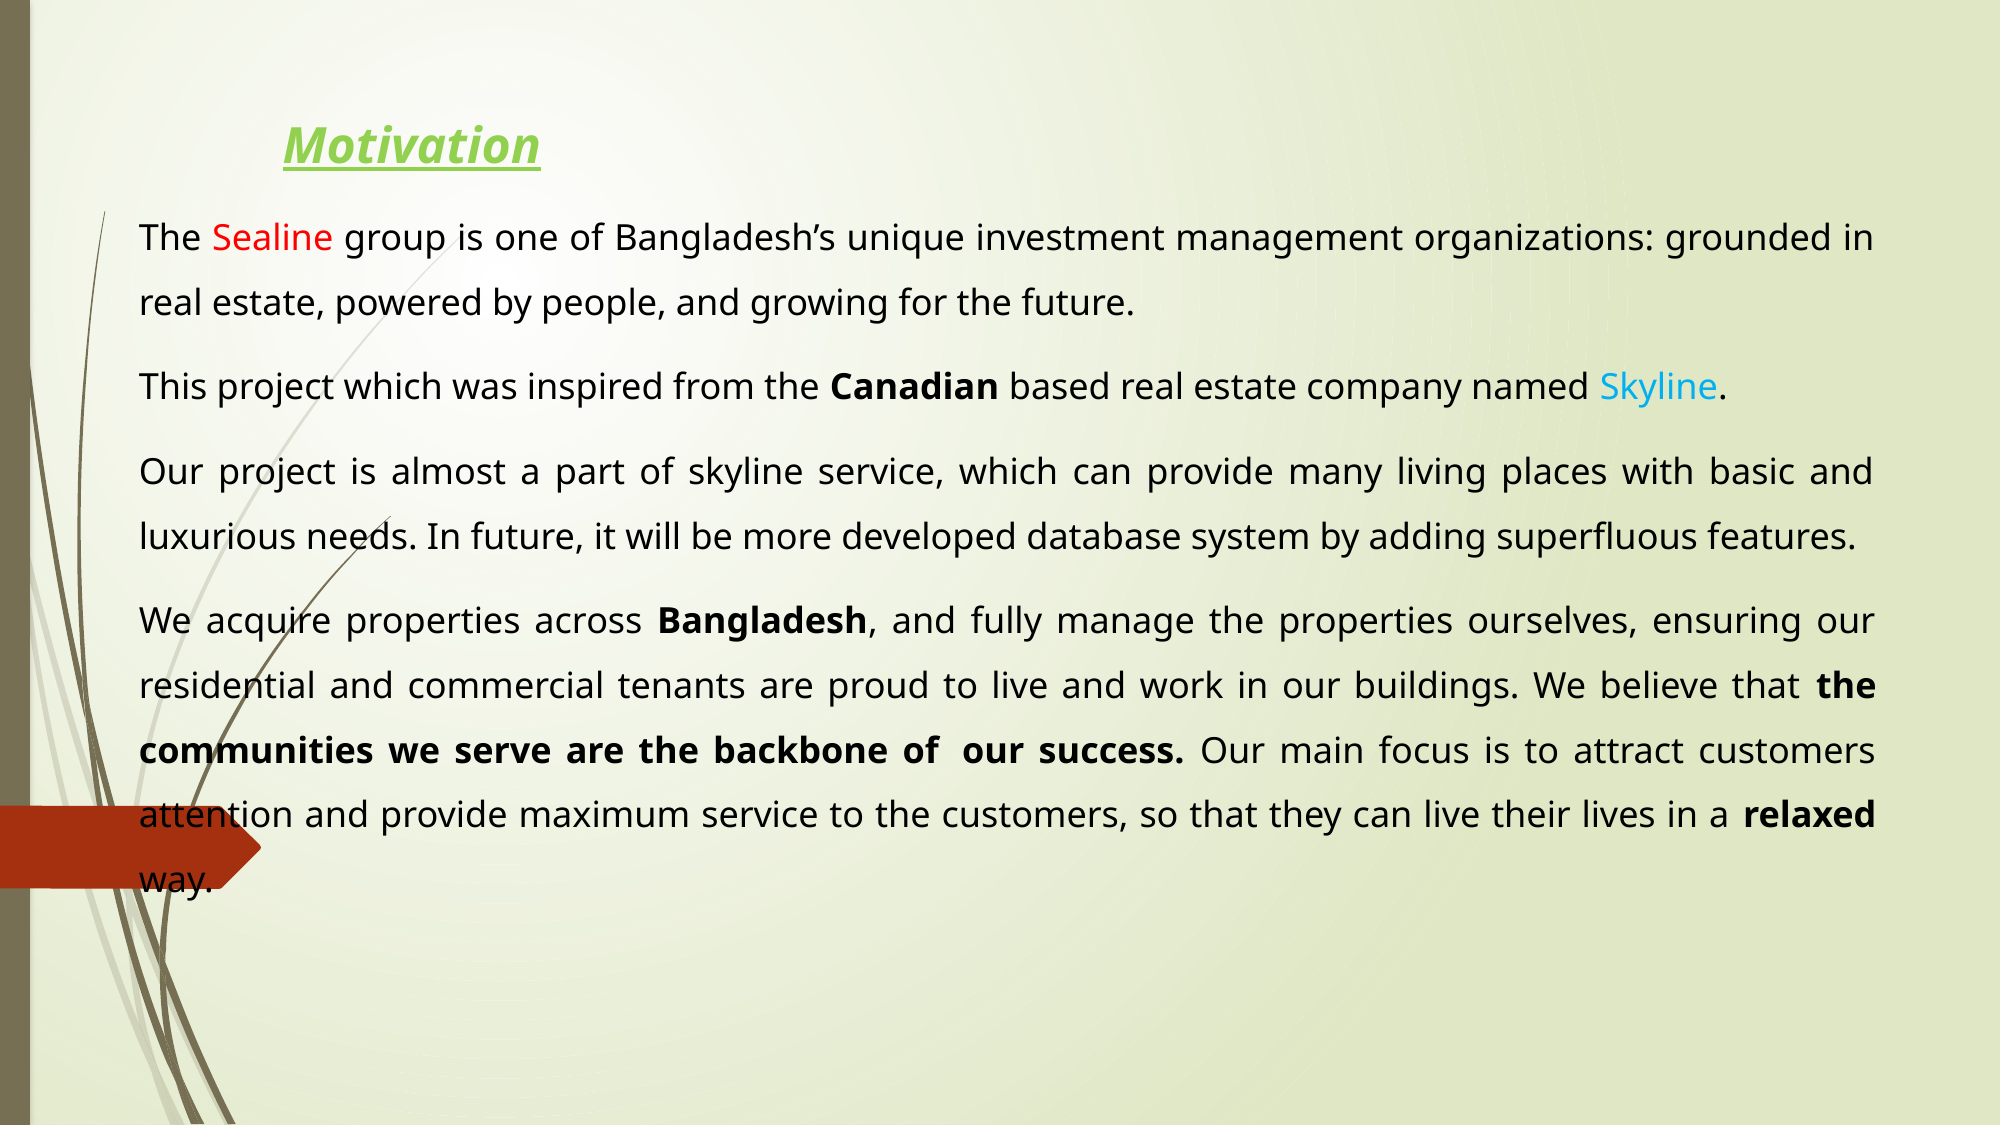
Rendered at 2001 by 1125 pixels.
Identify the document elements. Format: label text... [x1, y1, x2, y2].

list Motivation The Sealine group is one of Bangladesh’s unique investment management organizations: grounded in real estate, powered by people, and growing for the future. This project which was inspired from the Canadian based real estate company named Skyline. Our project is almost a part of skyline service, which can provide many living places with basic and luxurious needs. In future, it will be more developed database system by adding superfluous features. We acquire properties across Bangladesh, and fully manage the properties ourselves, ensuring our residential and commercial tenants are proud to live and work in our buildings. We believe that the communities we serve are the backbone of our success. Our main focus is to attract customers attention and provide maximum service to the customers, so that they can live their lives in a relaxed way. [123, 75, 1892, 995]
